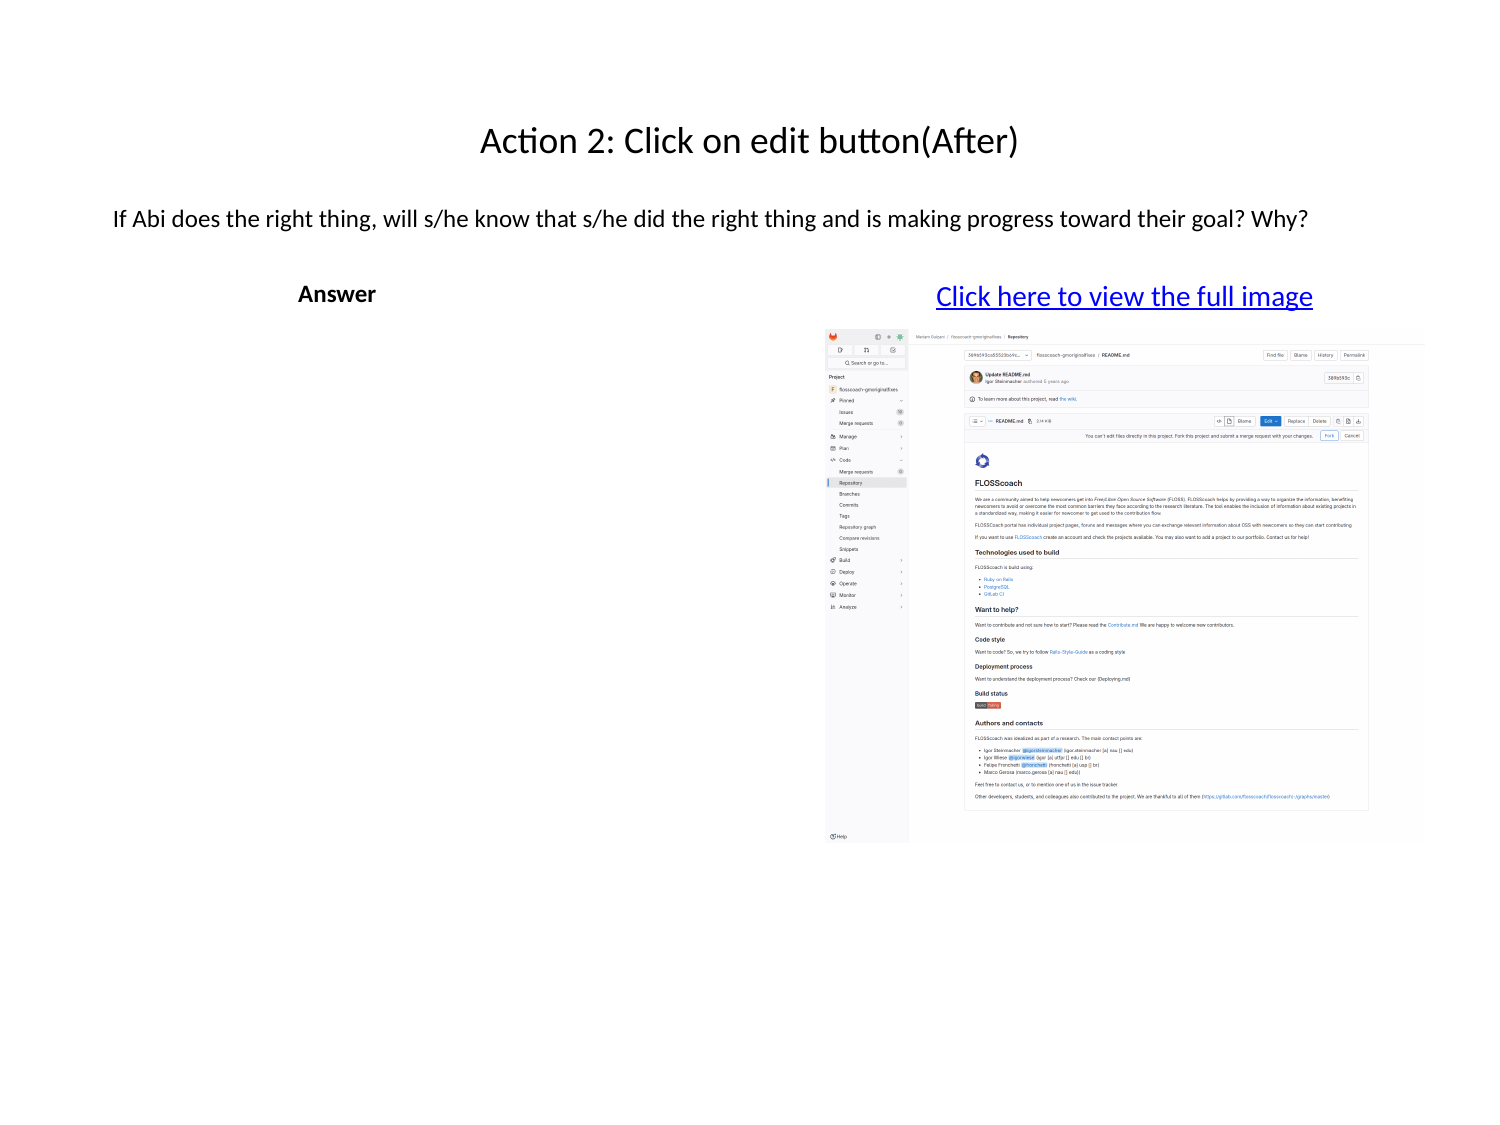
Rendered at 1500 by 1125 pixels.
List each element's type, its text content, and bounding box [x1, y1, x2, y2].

text_box Answer [283, 224, 392, 315]
picture [824, 329, 1426, 843]
text_box If Abi does the right thing, will s/he know that s/he did the right thing and is making progress toward their goal? Why? [98, 149, 1327, 240]
title Action 2: Click on edit button(After) [75, 45, 1425, 233]
text_box Click here to view the full image [921, 224, 1329, 320]
